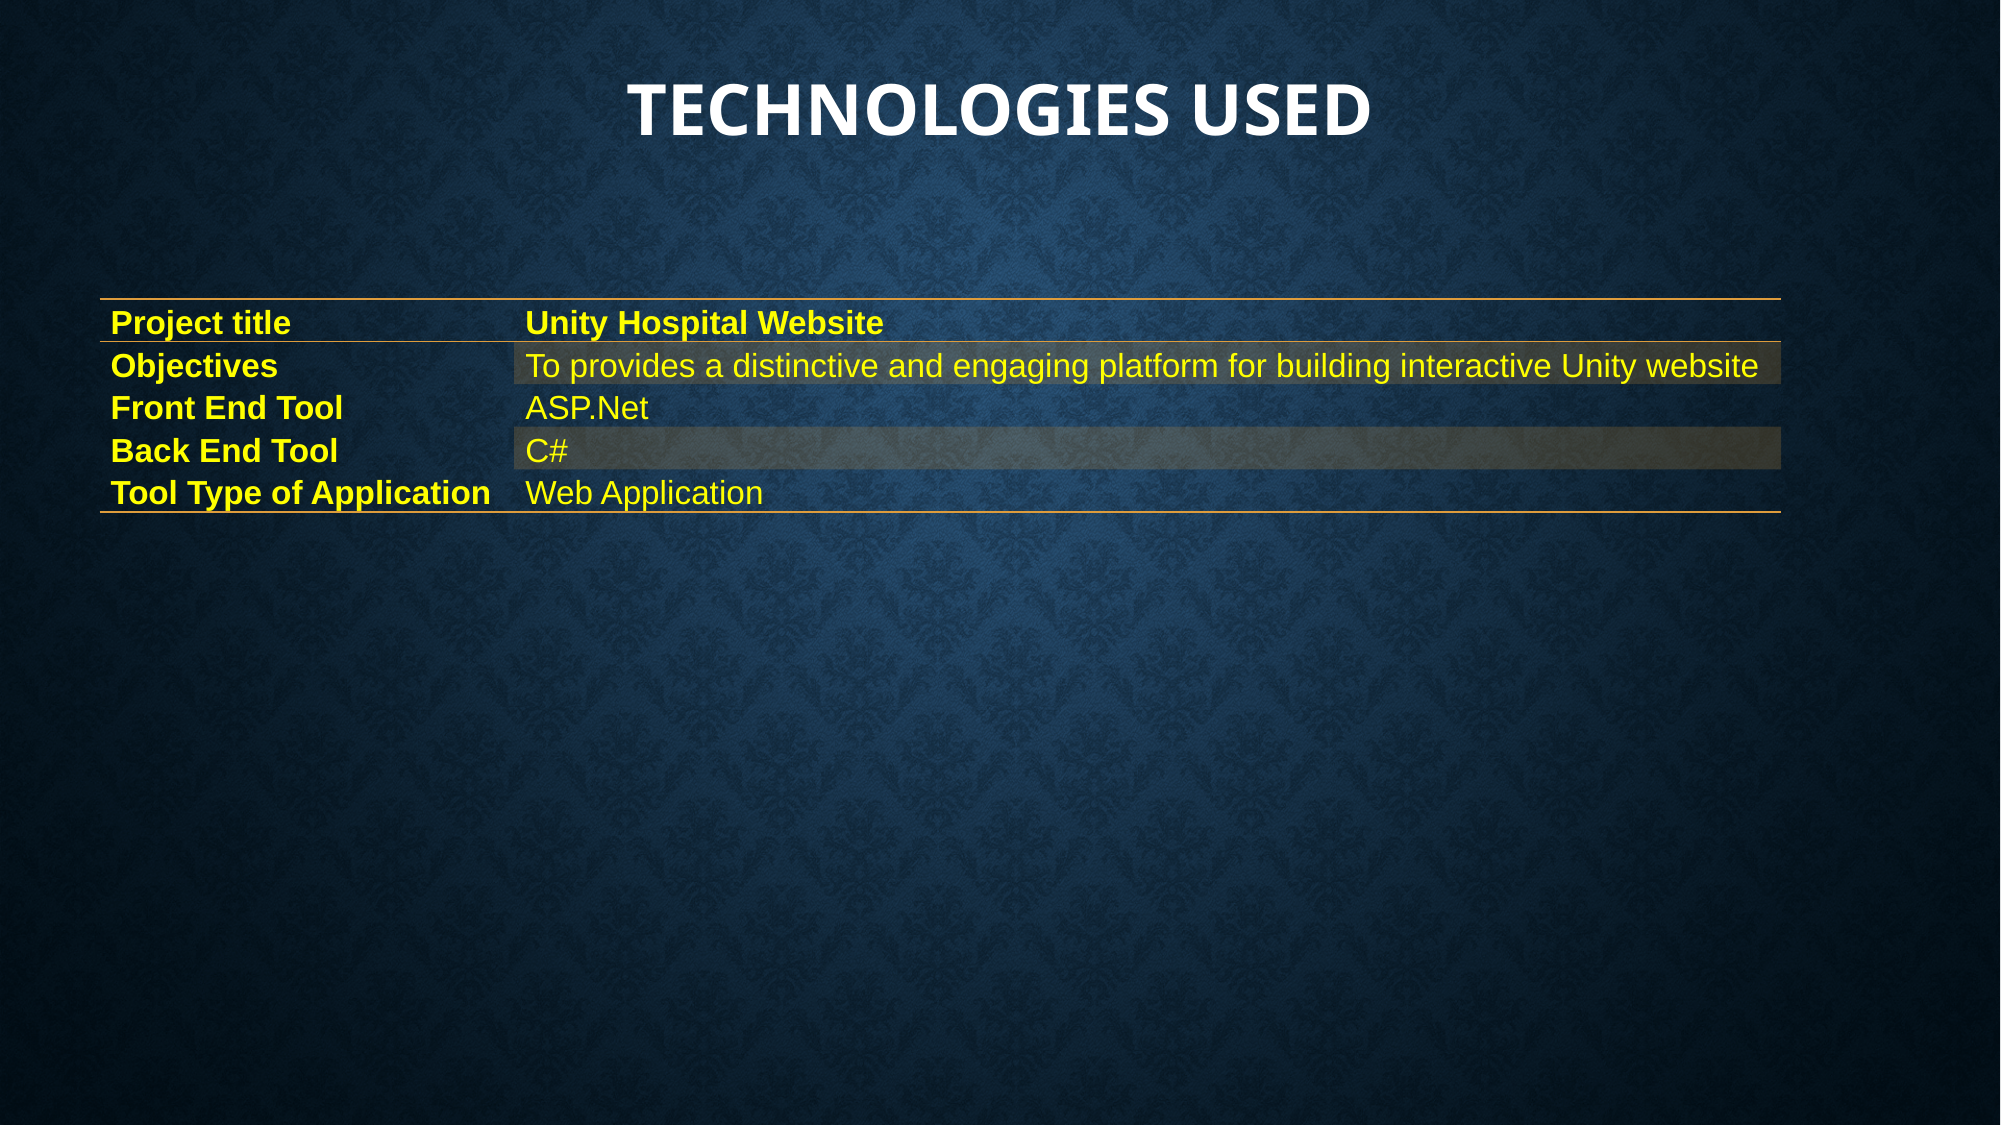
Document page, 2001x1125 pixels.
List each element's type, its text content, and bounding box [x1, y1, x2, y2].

table_cell Tool Type of Application [100, 469, 514, 511]
table_header Unity Hospital Website [514, 300, 1781, 341]
table_cell Web Application [514, 469, 1781, 511]
table_cell ASP.Net [514, 384, 1781, 427]
table_cell To provides a distinctive and engaging platform for building interactive Unity website [514, 342, 1781, 384]
table_cell C# [514, 427, 1781, 469]
table_cell Objectives [100, 342, 514, 384]
table_cell Front End Tool [100, 384, 514, 427]
title Technologies used [150, 32, 1850, 192]
table_cell Back End Tool [100, 427, 514, 469]
table_header Project title [100, 300, 514, 341]
